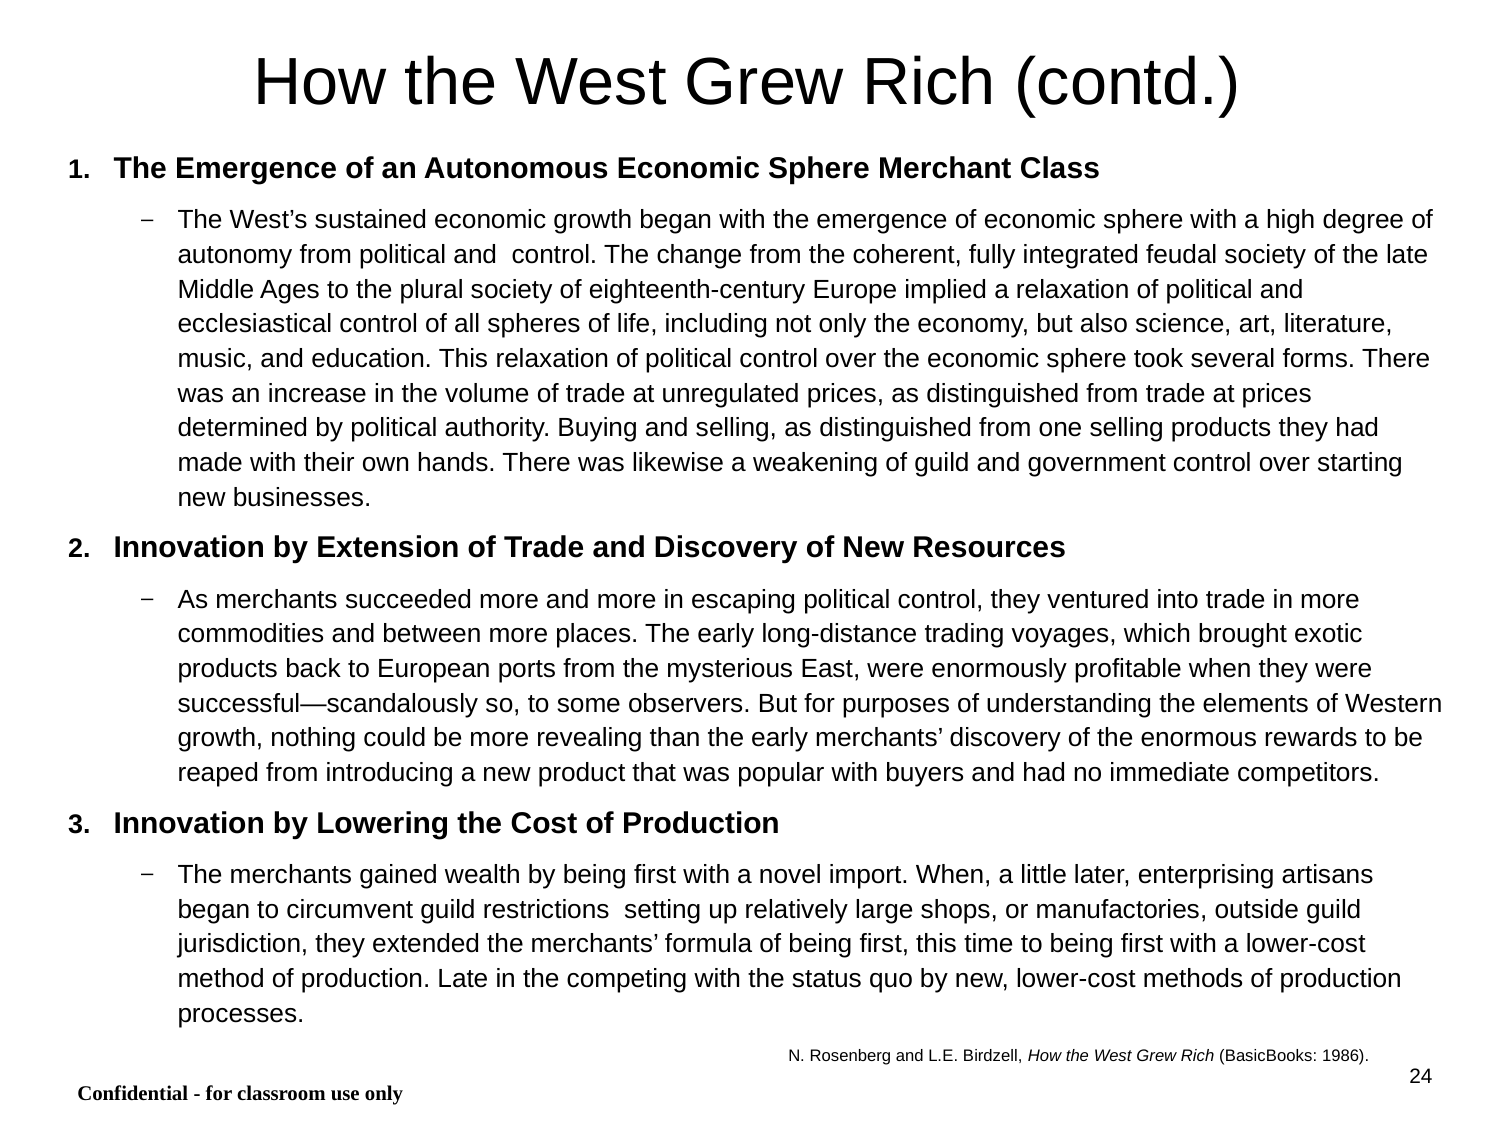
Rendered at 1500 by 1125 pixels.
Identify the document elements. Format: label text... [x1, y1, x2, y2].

title How the West Grew Rich (contd.) [123, 42, 1372, 114]
list The Emergence of an Autonomous Economic Sphere Merchant Class The West’s sustained economic growth began with the emergence of economic sphere with a high degree of autonomy from political and control. The change from the coherent, fully integrated feudal society of the late Middle Ages to the plural society of eighteenth-century Europe implied a relaxation of political and ecclesiastical control of all spheres of life, including not only the economy, but also science, art, literature, music, and education. This relaxation of political control over the economic sphere took several forms. There was an increase in the volume of trade at unregulated prices, as distinguished from trade at prices determined by political authority. Buying and selling, as distinguished from one selling products they had made with their own hands. There was likewise a weakening of guild and government control over starting new businesses. Innovation by Extension of Trade and Discovery of New Resources As merchants succeeded more and more in escaping political control, they ventured into trade in more commodities and between more places. The early long-distance trading voyages, which brought exotic products back to European ports from the mysterious East, were enormously profitable when they were successful—scandalously so, to some observers. But for purposes of understanding the elements of Western growth, nothing could be more revealing than the early merchants’ discovery of the enormous rewards to be reaped from introducing a new product that was popular with buyers and had no immediate competitors. Innovation by Lowering the Cost of Production The merchants gained wealth by being first with a novel import. When, a little later, enterprising artisans began to circumvent guild restrictions setting up relatively large shops, or manufactories, outside guild jurisdiction, they extended the merchants’ formula of being first, this time to being first with a lower-cost method of production. Late in the competing with the status quo by new, lower-cost methods of production processes. [52, 137, 1463, 1076]
text_box N. Rosenberg and L.E. Birdzell, How the West Grew Rich (BasicBooks: 1986). [773, 1040, 1394, 1072]
